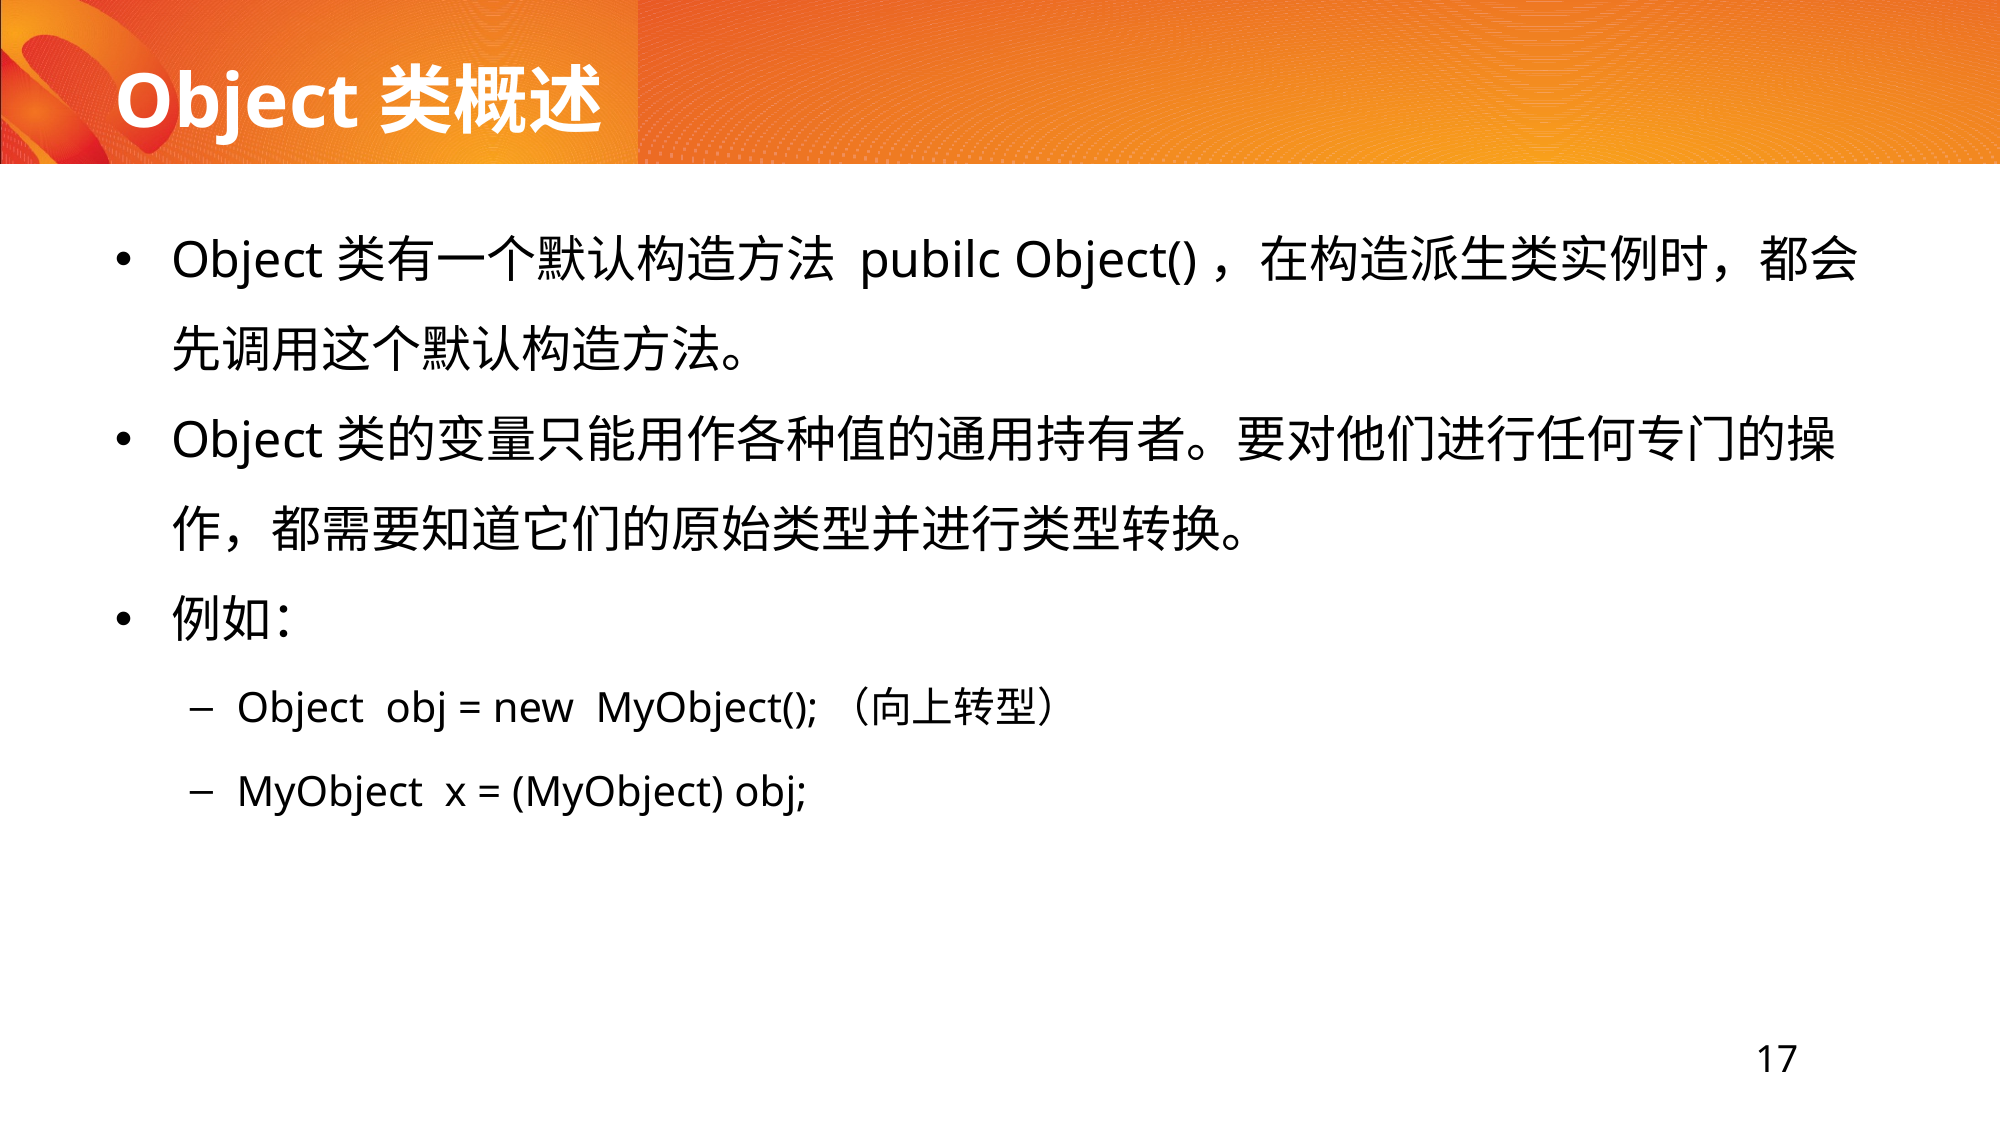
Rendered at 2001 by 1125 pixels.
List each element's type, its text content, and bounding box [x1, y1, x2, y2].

title Object类概述 [99, 45, 1900, 167]
picture [0, 0, 2000, 164]
list Object类有一个默认构造方法 pubilc Object()，在构造派生类实例时，都会先调用这个默认构造方法。 Object类的变量只能用作各种值的通用持有者。要对他们进行任何专门的操作，都需要知道它们的原始类型并进行类型转换。 例如： Object obj = new MyObject();（向上转型） MyObject x = (MyObject) obj; [99, 190, 1900, 1005]
